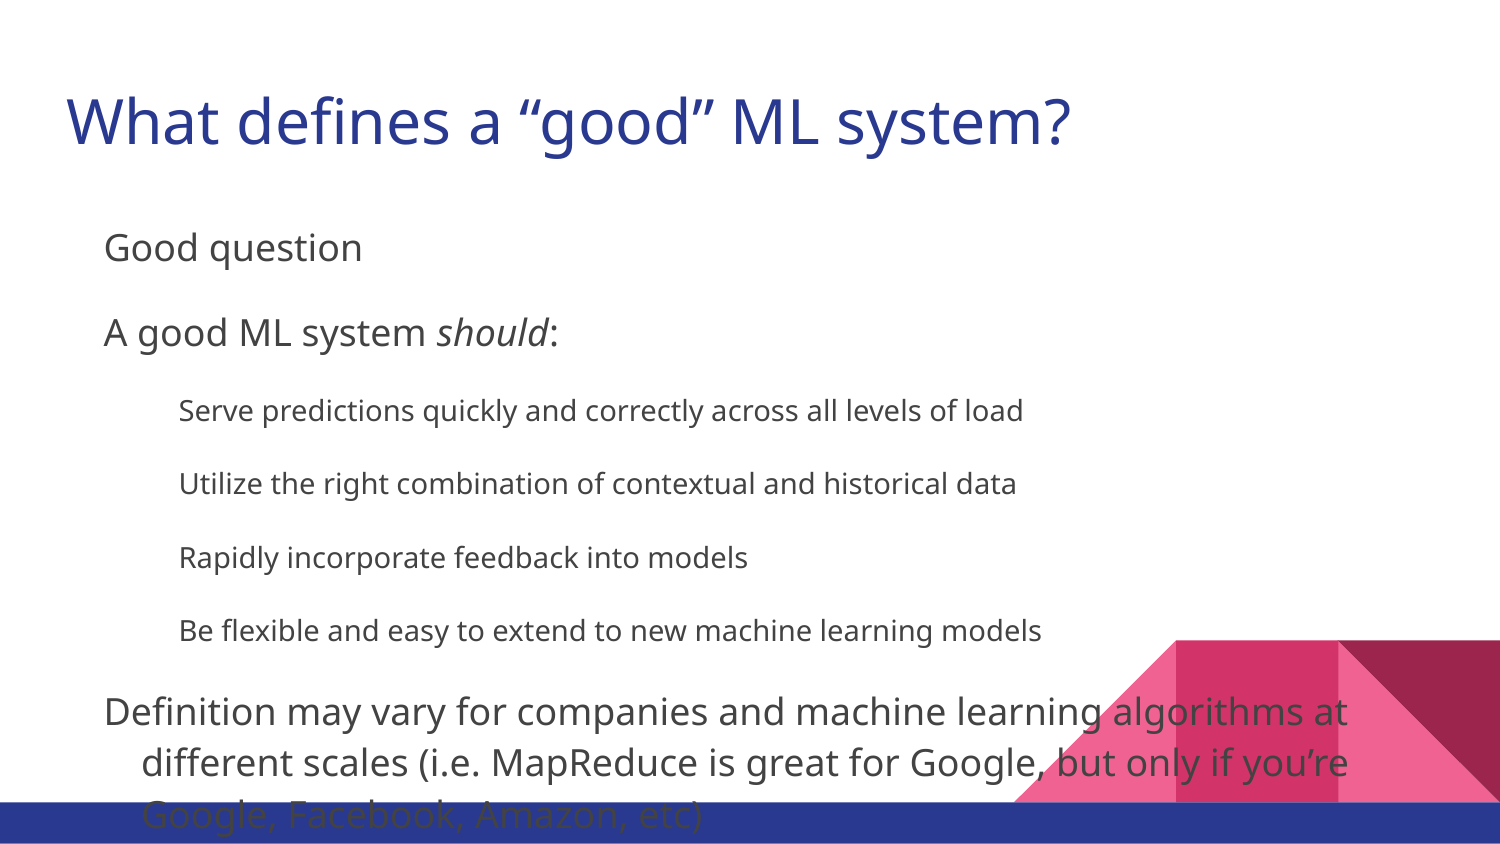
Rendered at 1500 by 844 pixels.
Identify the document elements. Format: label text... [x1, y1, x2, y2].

title What defines a “good” ML system? [51, 67, 1449, 167]
list Good question A good ML system should: Serve predictions quickly and correctly across all levels of load Utilize the right combination of contextual and historical data Rapidly incorporate feedback into models Be flexible and easy to extend to new machine learning models Definition may vary for companies and machine learning algorithms at different scales (i.e. MapReduce is great for Google, but only if you’re Google, Facebook, Amazon, etc) [51, 201, 1449, 750]
